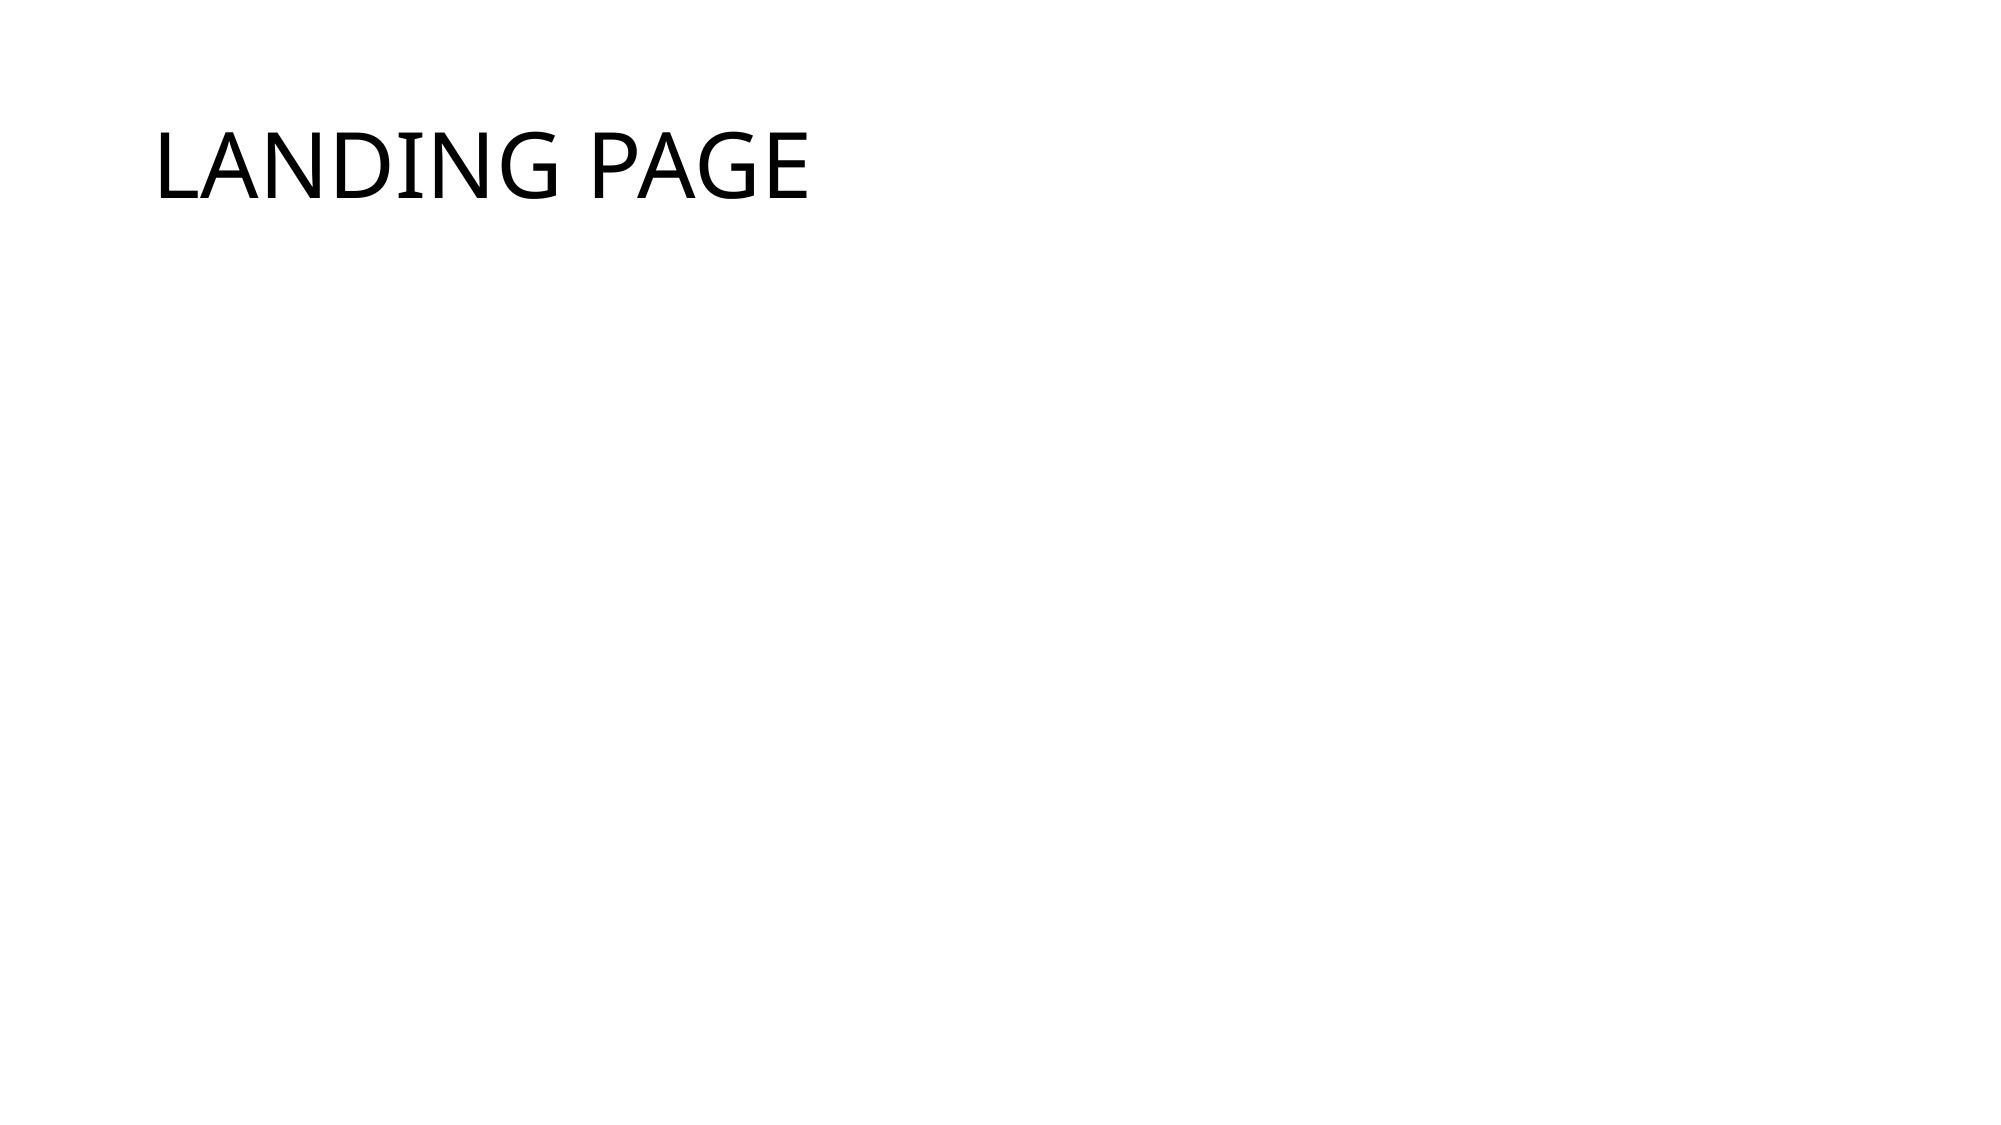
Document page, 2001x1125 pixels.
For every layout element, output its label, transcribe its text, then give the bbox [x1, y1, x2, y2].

title LANDING PAGE [137, 59, 1863, 278]
